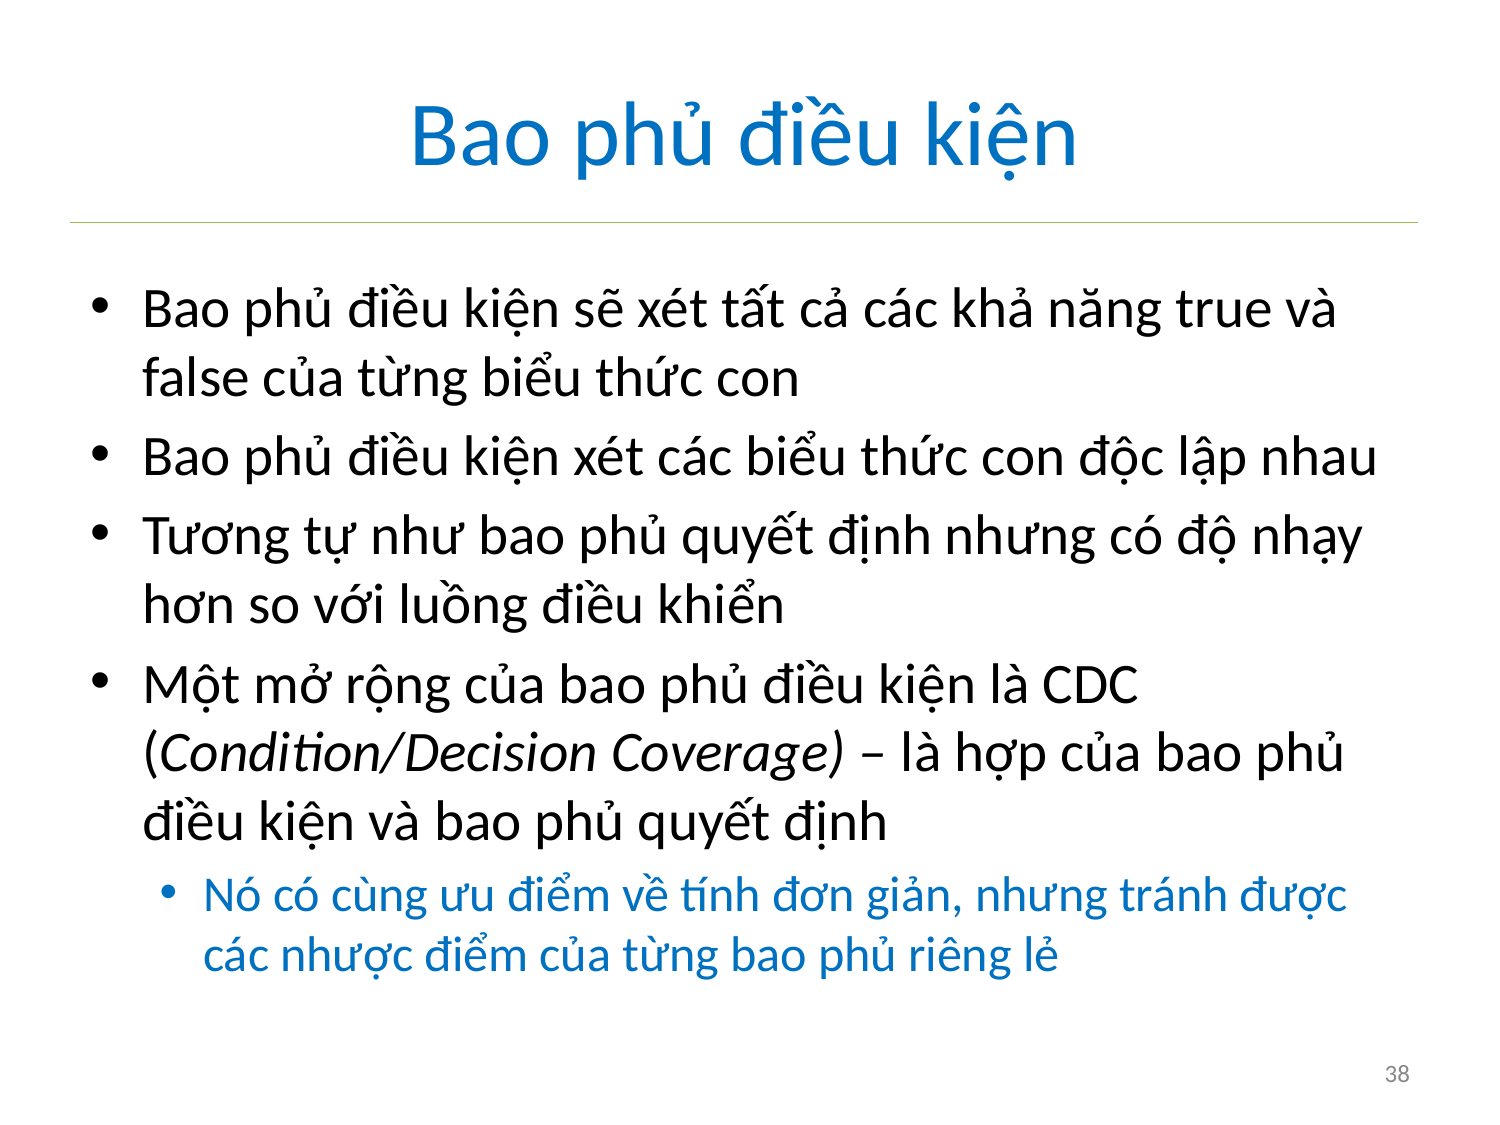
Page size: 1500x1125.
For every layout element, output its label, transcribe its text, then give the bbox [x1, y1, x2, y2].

slide_number 38 [1074, 1042, 1425, 1103]
list Bao phủ điều kiện sẽ xét tất cả các khả năng true và false của từng biểu thức con Bao phủ điều kiện xét các biểu thức con độc lập nhau Tương tự như bao phủ quyết định nhưng có độ nhạy hơn so với luồng điều khiển Một mở rộng của bao phủ điều kiện là CDC (Condition/Decision Coverage) – là hợp của bao phủ điều kiện và bao phủ quyết định Nó có cùng ưu điểm về tính đơn giản, nhưng tránh được các nhược điểm của từng bao phủ riêng lẻ [75, 262, 1425, 1005]
title Bao phủ điều kiện [70, 35, 1421, 223]
